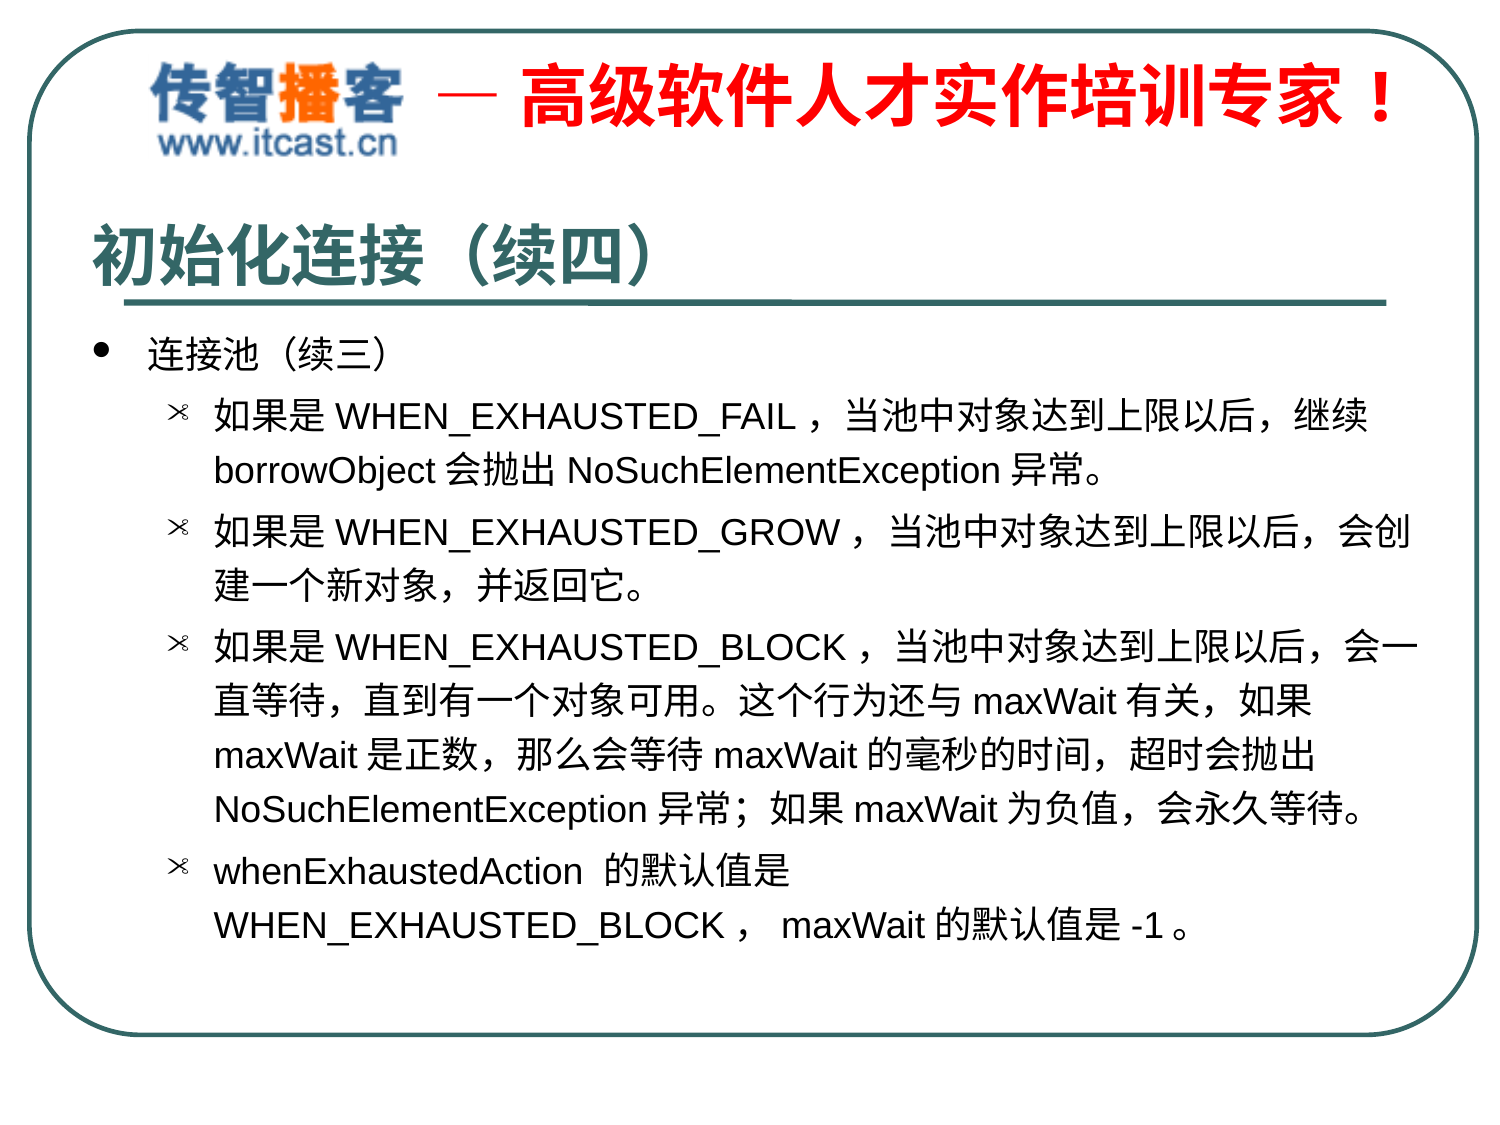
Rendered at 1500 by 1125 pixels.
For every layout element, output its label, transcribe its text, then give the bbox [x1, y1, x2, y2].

picture [147, 54, 408, 159]
list 连接池（续三） 如果是WHEN_EXHAUSTED_FAIL，当池中对象达到上限以后，继续borrowObject会抛出NoSuchElementException异常。 如果是WHEN_EXHAUSTED_GROW，当池中对象达到上限以后，会创建一个新对象，并返回它。 如果是WHEN_EXHAUSTED_BLOCK，当池中对象达到上限以后，会一直等待，直到有一个对象可用。这个行为还与maxWait有关，如果maxWait是正数，那么会等待maxWait的毫秒的时间，超时会抛出NoSuchElementException异常；如果maxWait为负值，会永久等待。 whenExhaustedAction 的默认值是WHEN_EXHAUSTED_BLOCK，maxWait的默认值是-1。 [76, 314, 1459, 961]
title 初始化连接（续四） [76, 184, 1188, 302]
